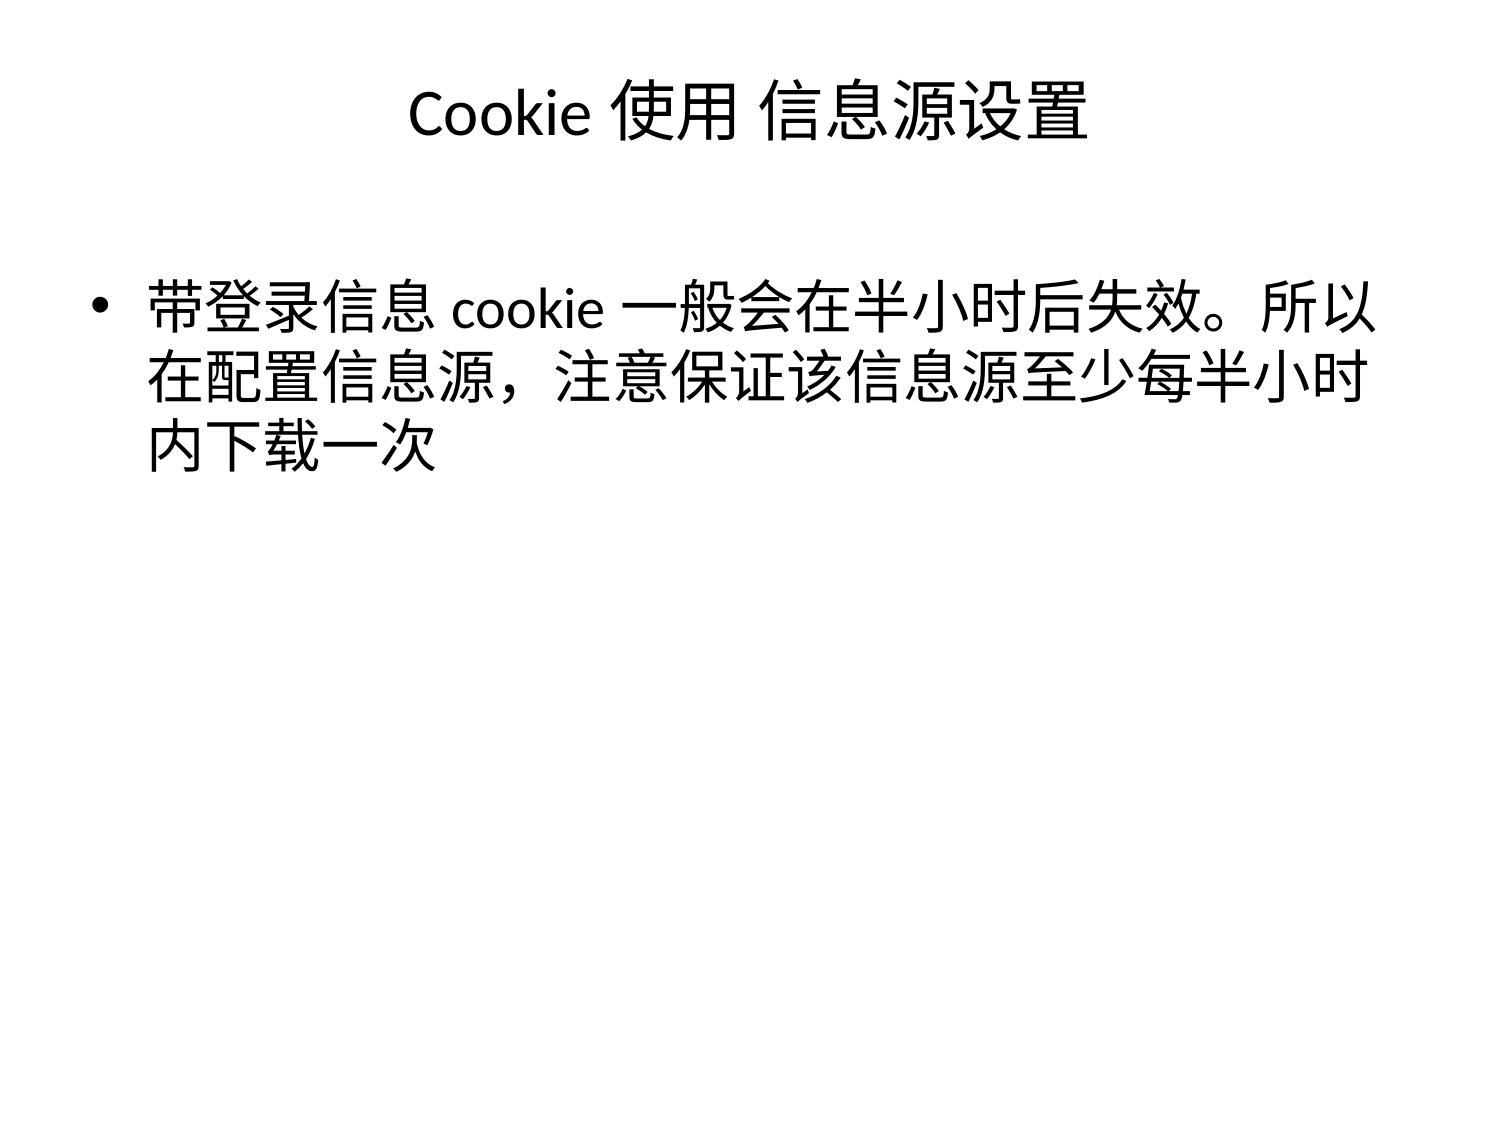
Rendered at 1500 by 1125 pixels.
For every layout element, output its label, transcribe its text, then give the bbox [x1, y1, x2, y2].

list 带登录信息cookie一般会在半小时后失效。所以在配置信息源，注意保证该信息源至少每半小时内下载一次 [75, 262, 1425, 1005]
title Cookie使用 信息源设置 [75, 45, 1425, 173]
